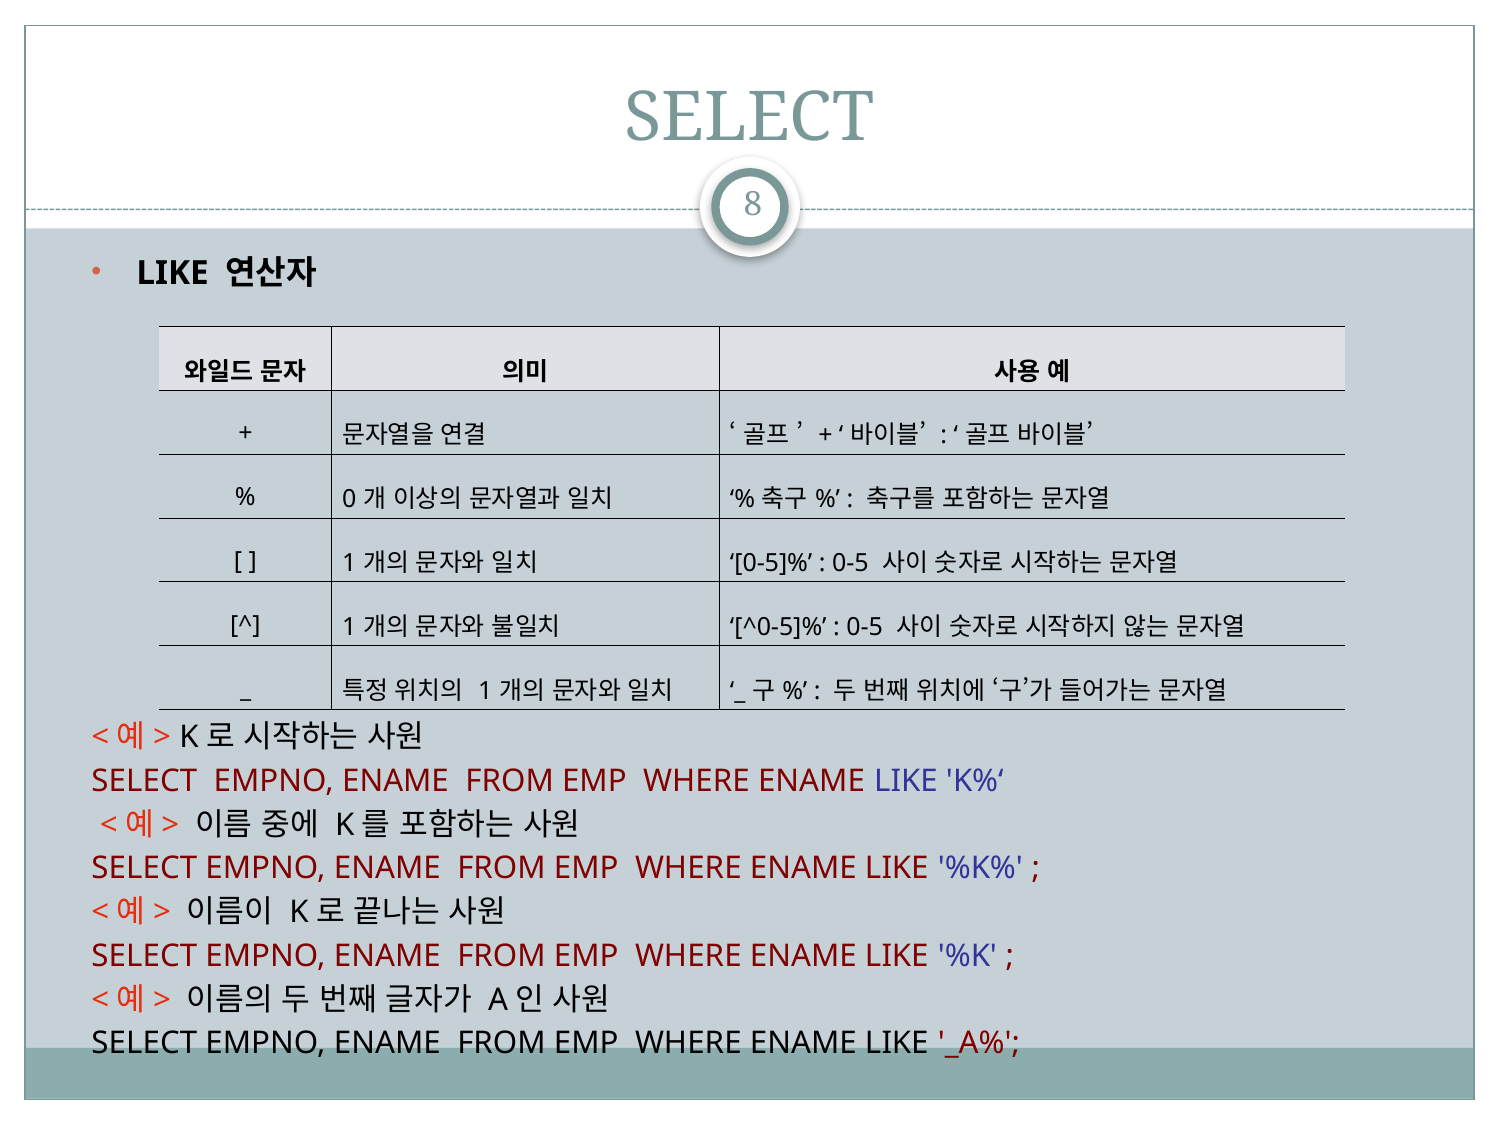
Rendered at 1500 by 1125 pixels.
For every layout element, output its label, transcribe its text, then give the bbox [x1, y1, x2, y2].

table_cell 문자열을 연결 [332, 391, 719, 454]
table_cell + [159, 391, 331, 454]
table_cell 특정 위치의 1개의 문자와 일치 [332, 646, 719, 709]
list LIKE 연산자 <예> K로 시작하는 사원 SELECT EMPNO, ENAME FROM EMP WHERE ENAME LIKE 'K%‘ <예> 이름 중에 K를 포함하는 사원 SELECT EMPNO, ENAME FROM EMP WHERE ENAME LIKE '%K%' ; <예> 이름이 K로 끝나는 사원 SELECT EMPNO, ENAME FROM EMP WHERE ENAME LIKE '%K' ; <예> 이름의 두 번째 글자가 A인 사원 SELECT EMPNO, ENAME FROM EMP WHERE ENAME LIKE '_A%'; [76, 243, 1407, 1047]
table_cell ‘%축구%’ : 축구를 포함하는 문자열 [720, 455, 1345, 518]
table_cell [^] [159, 582, 331, 645]
table_header 와일드 문자 [159, 327, 331, 390]
table_header 사용 예 [720, 327, 1345, 390]
table_cell 1개의 문자와 일치 [332, 519, 719, 581]
table_cell ‘[^0-5]%’ : 0-5 사이 숫자로 시작하지 않는 문자열 [720, 582, 1345, 645]
table_cell [ ] [159, 519, 331, 581]
table_cell % [159, 455, 331, 518]
table_cell ‘[0-5]%’ : 0-5 사이 숫자로 시작하는 문자열 [720, 519, 1345, 581]
table_cell 1개의 문자와 불일치 [332, 582, 719, 645]
table_header 의미 [332, 327, 719, 390]
table_cell 0개 이상의 문자열과 일치 [332, 455, 719, 518]
table_cell ‘골프 ’ + ‘바이블’ : ‘골프 바이블’ [720, 391, 1345, 454]
table_cell _ [159, 646, 331, 709]
slide_number 8 [715, 168, 791, 241]
title SELECT [49, 37, 1450, 162]
table_cell ‘_구%’ : 두 번째 위치에 ‘구’가 들어가는 문자열 [720, 646, 1345, 709]
